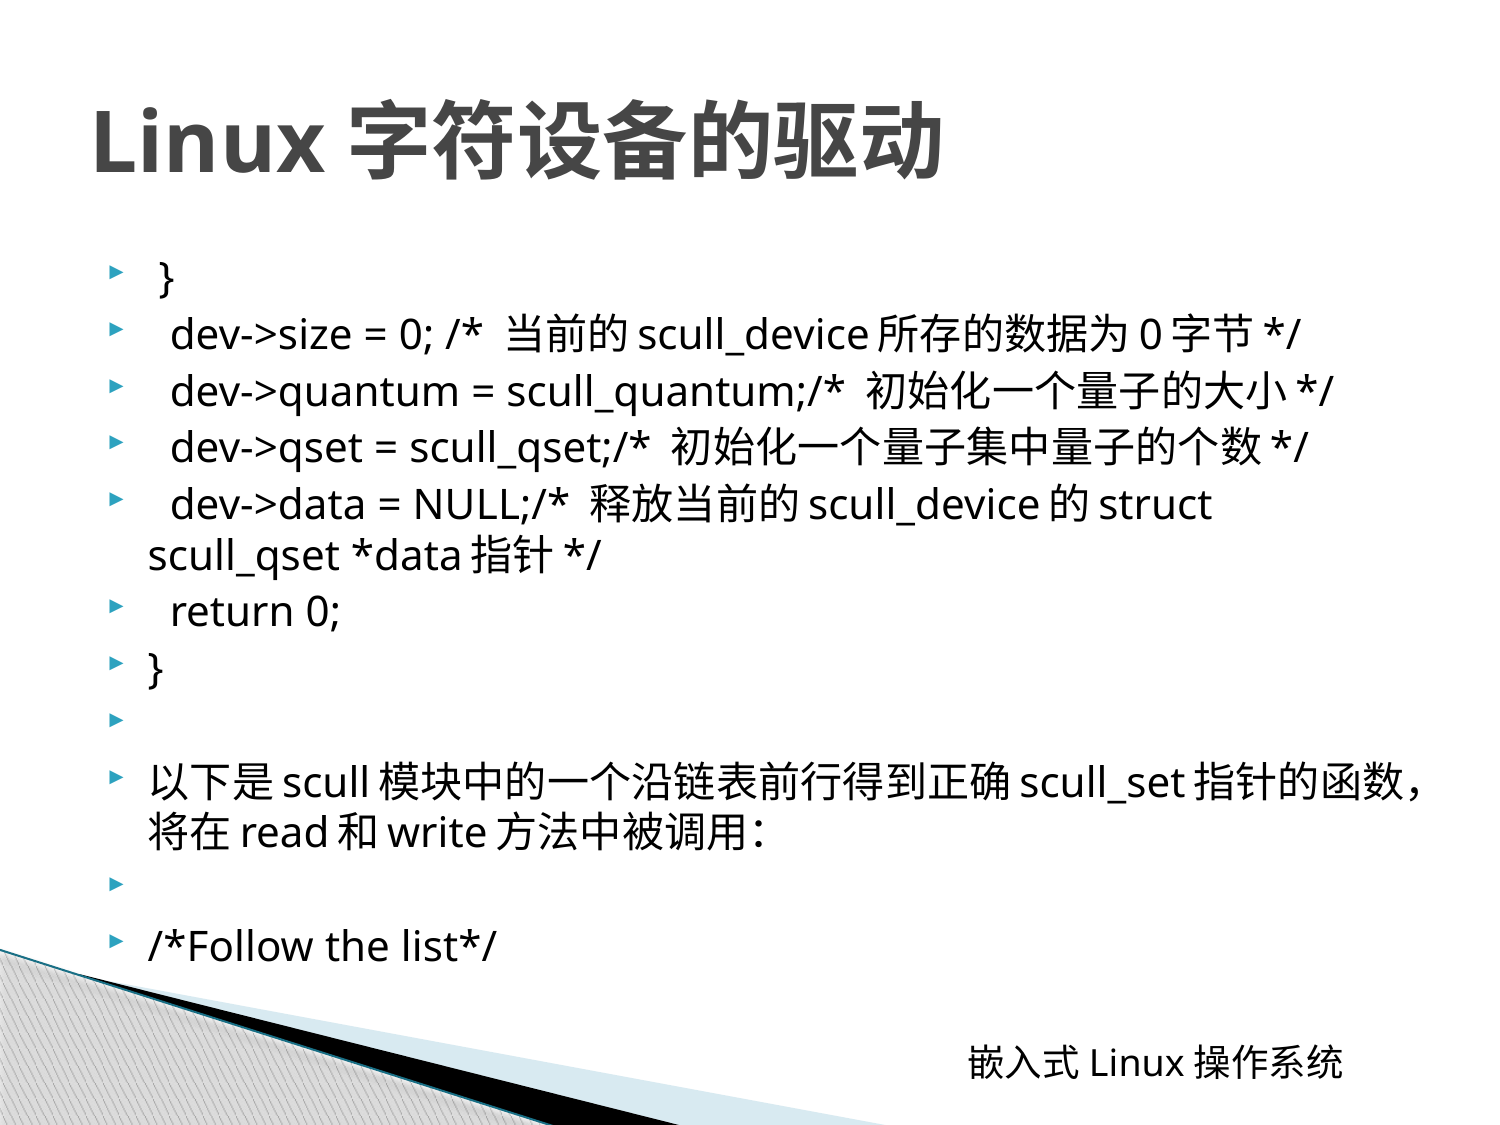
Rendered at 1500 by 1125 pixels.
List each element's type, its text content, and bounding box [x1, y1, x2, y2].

title Linux字符设备的驱动 [75, 45, 1425, 233]
list } dev->size = 0; /* 当前的scull_device所存的数据为0字节*/ dev->quantum = scull_quantum;/* 初始化一个量子的大小*/ dev->qset = scull_qset;/* 初始化一个量子集中量子的个数*/ dev->data = NULL;/* 释放当前的scull_device的struct scull_qset *data指针*/ return 0; } 以下是scull模块中的一个沿链表前行得到正确scull_set指针的函数，将在read和write方法中被调用： /*Follow the list*/ [75, 243, 1425, 986]
text_box 嵌入式Linux操作系统 [867, 1031, 1430, 1091]
